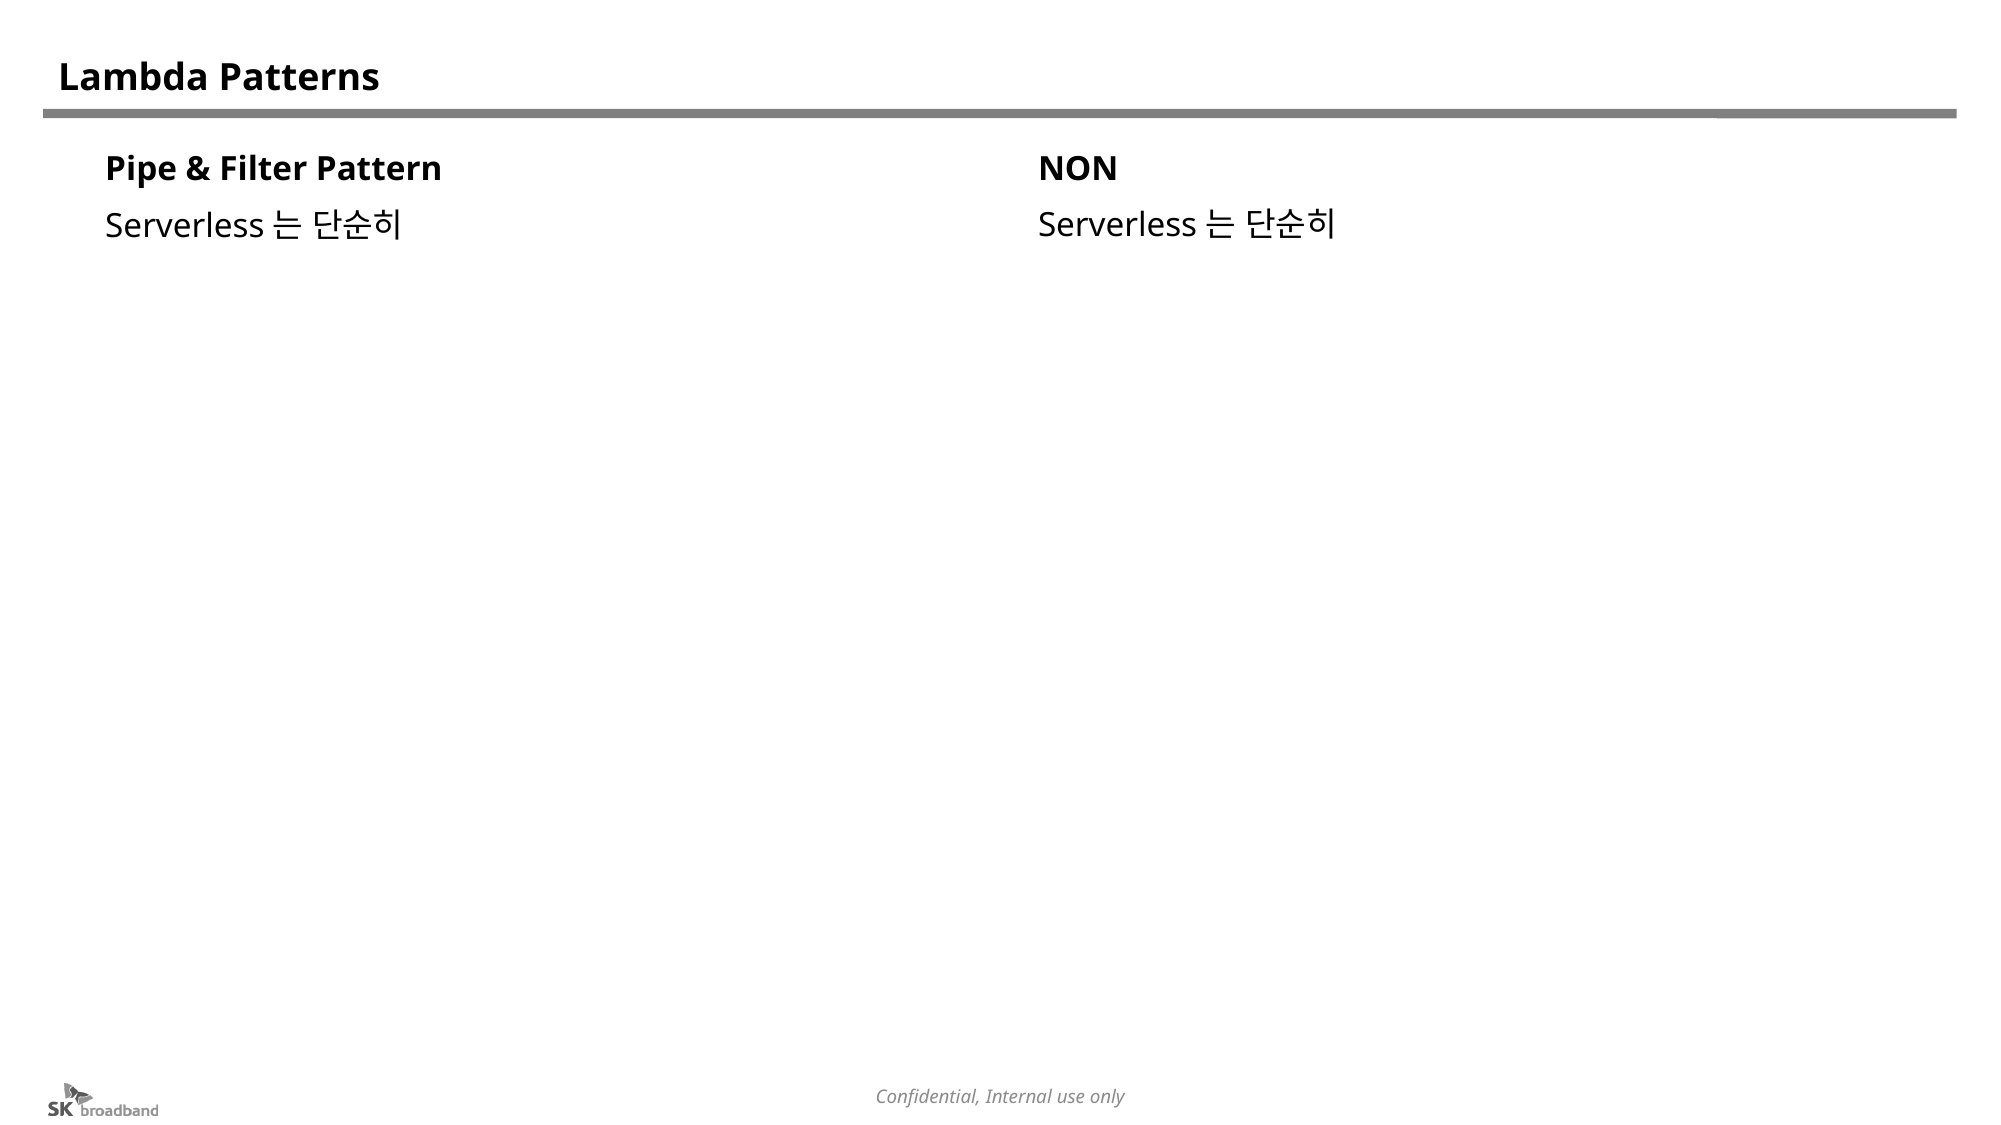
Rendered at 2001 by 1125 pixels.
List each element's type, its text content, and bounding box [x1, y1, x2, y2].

text_box NON Serverless는 단순히 [1023, 139, 1933, 369]
list Pipe & Filter Pattern Serverless는 단순히 [90, 139, 1000, 369]
footer Confidential, Internal use only [375, 1084, 1625, 1107]
title Lambda Patterns [43, 42, 1863, 114]
